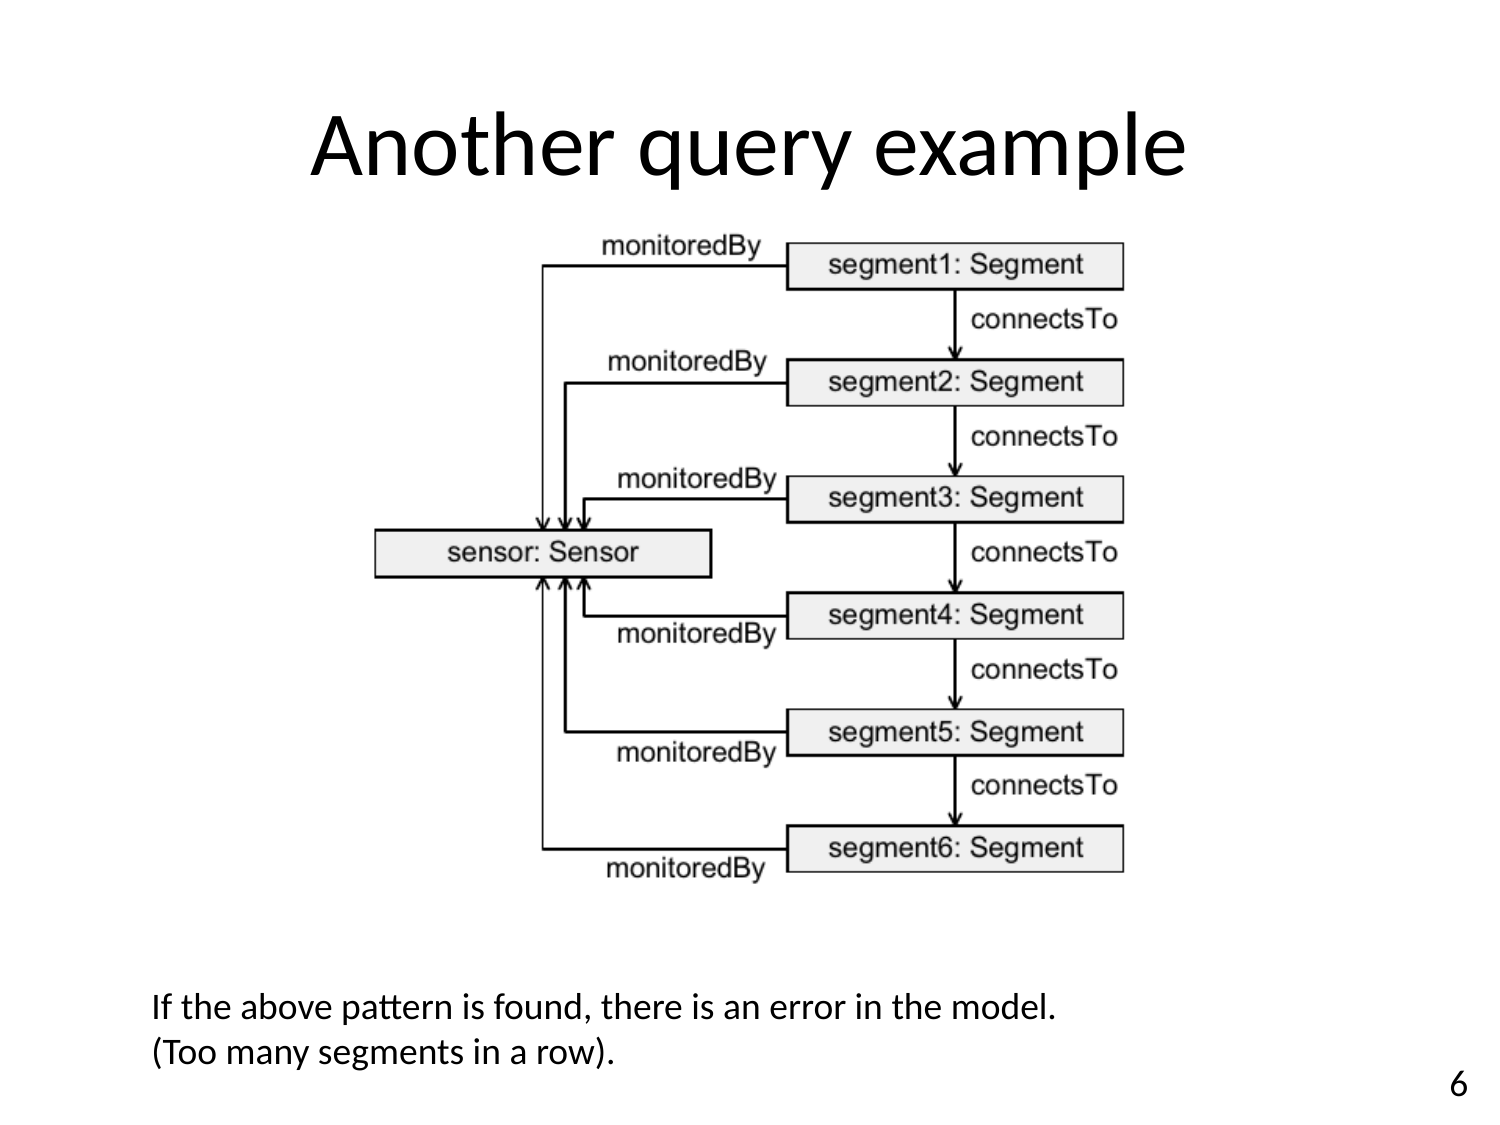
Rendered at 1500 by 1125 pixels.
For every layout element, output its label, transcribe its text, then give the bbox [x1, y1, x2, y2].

title Another query example [75, 45, 1425, 233]
picture [370, 226, 1129, 898]
text_box If the above pattern is found, there is an error in the model. (Too many segments in a row). [136, 974, 1074, 1080]
slide_number 6 [1133, 1051, 1484, 1111]
